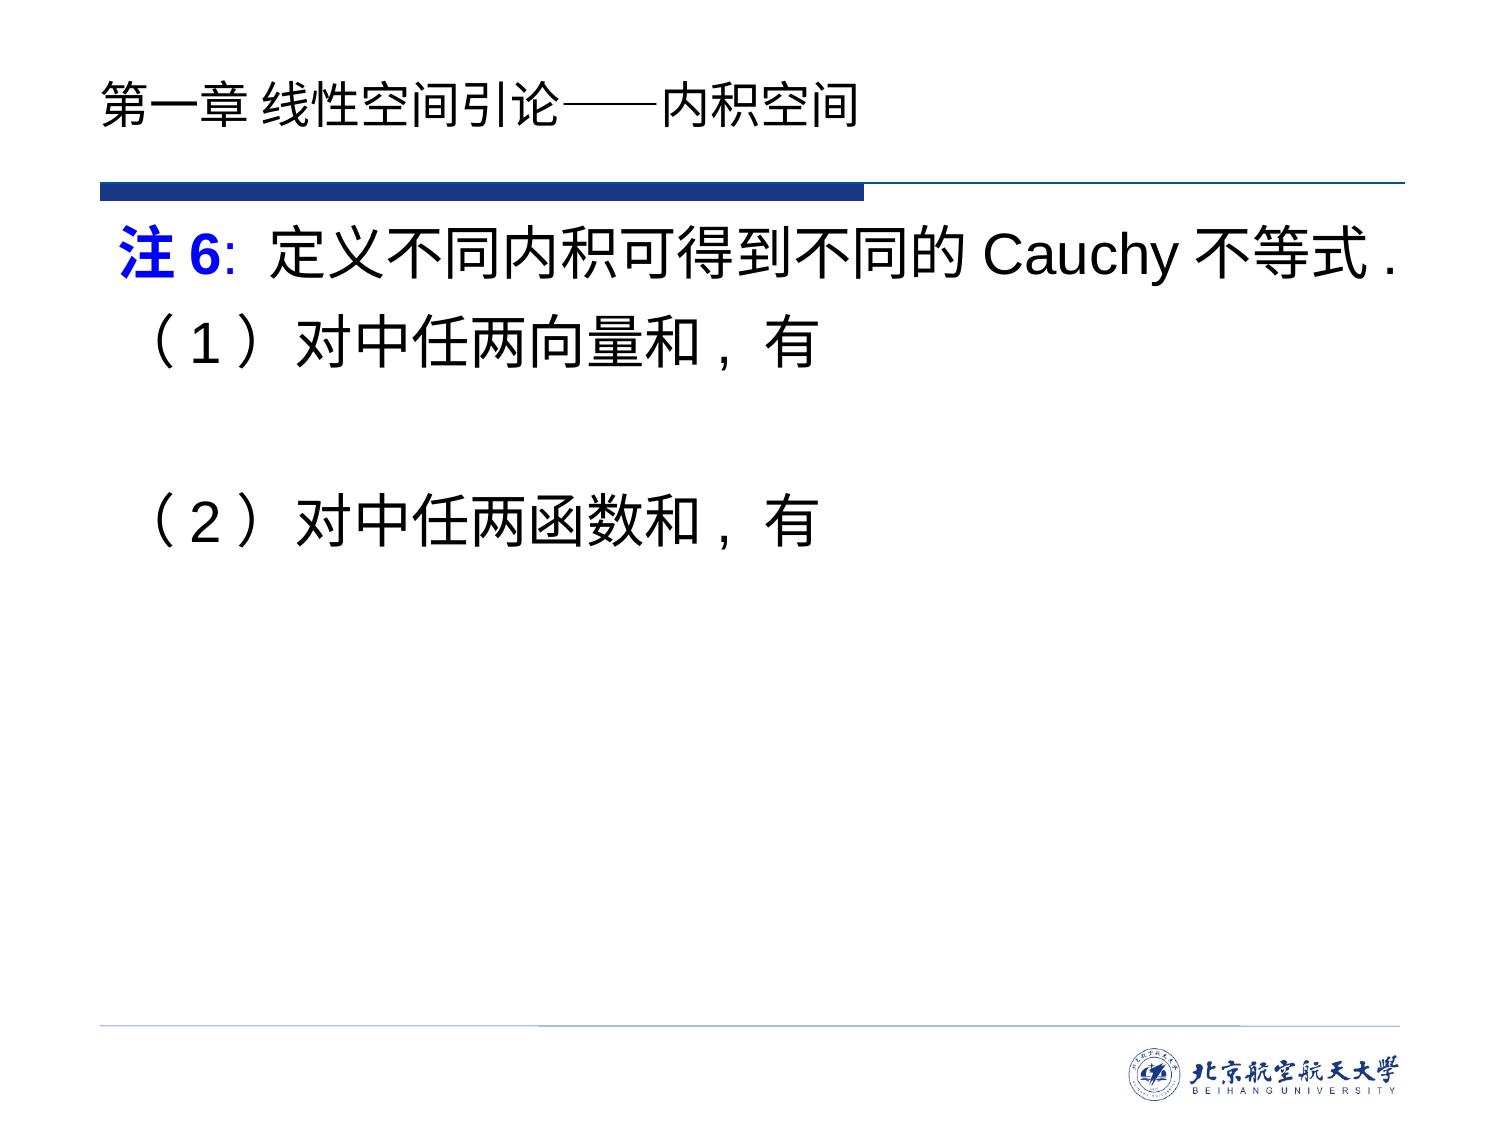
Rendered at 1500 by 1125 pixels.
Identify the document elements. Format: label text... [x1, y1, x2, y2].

title 第一章 线性空间引论——内积空间 [83, 29, 1397, 141]
picture [1114, 1041, 1412, 1108]
